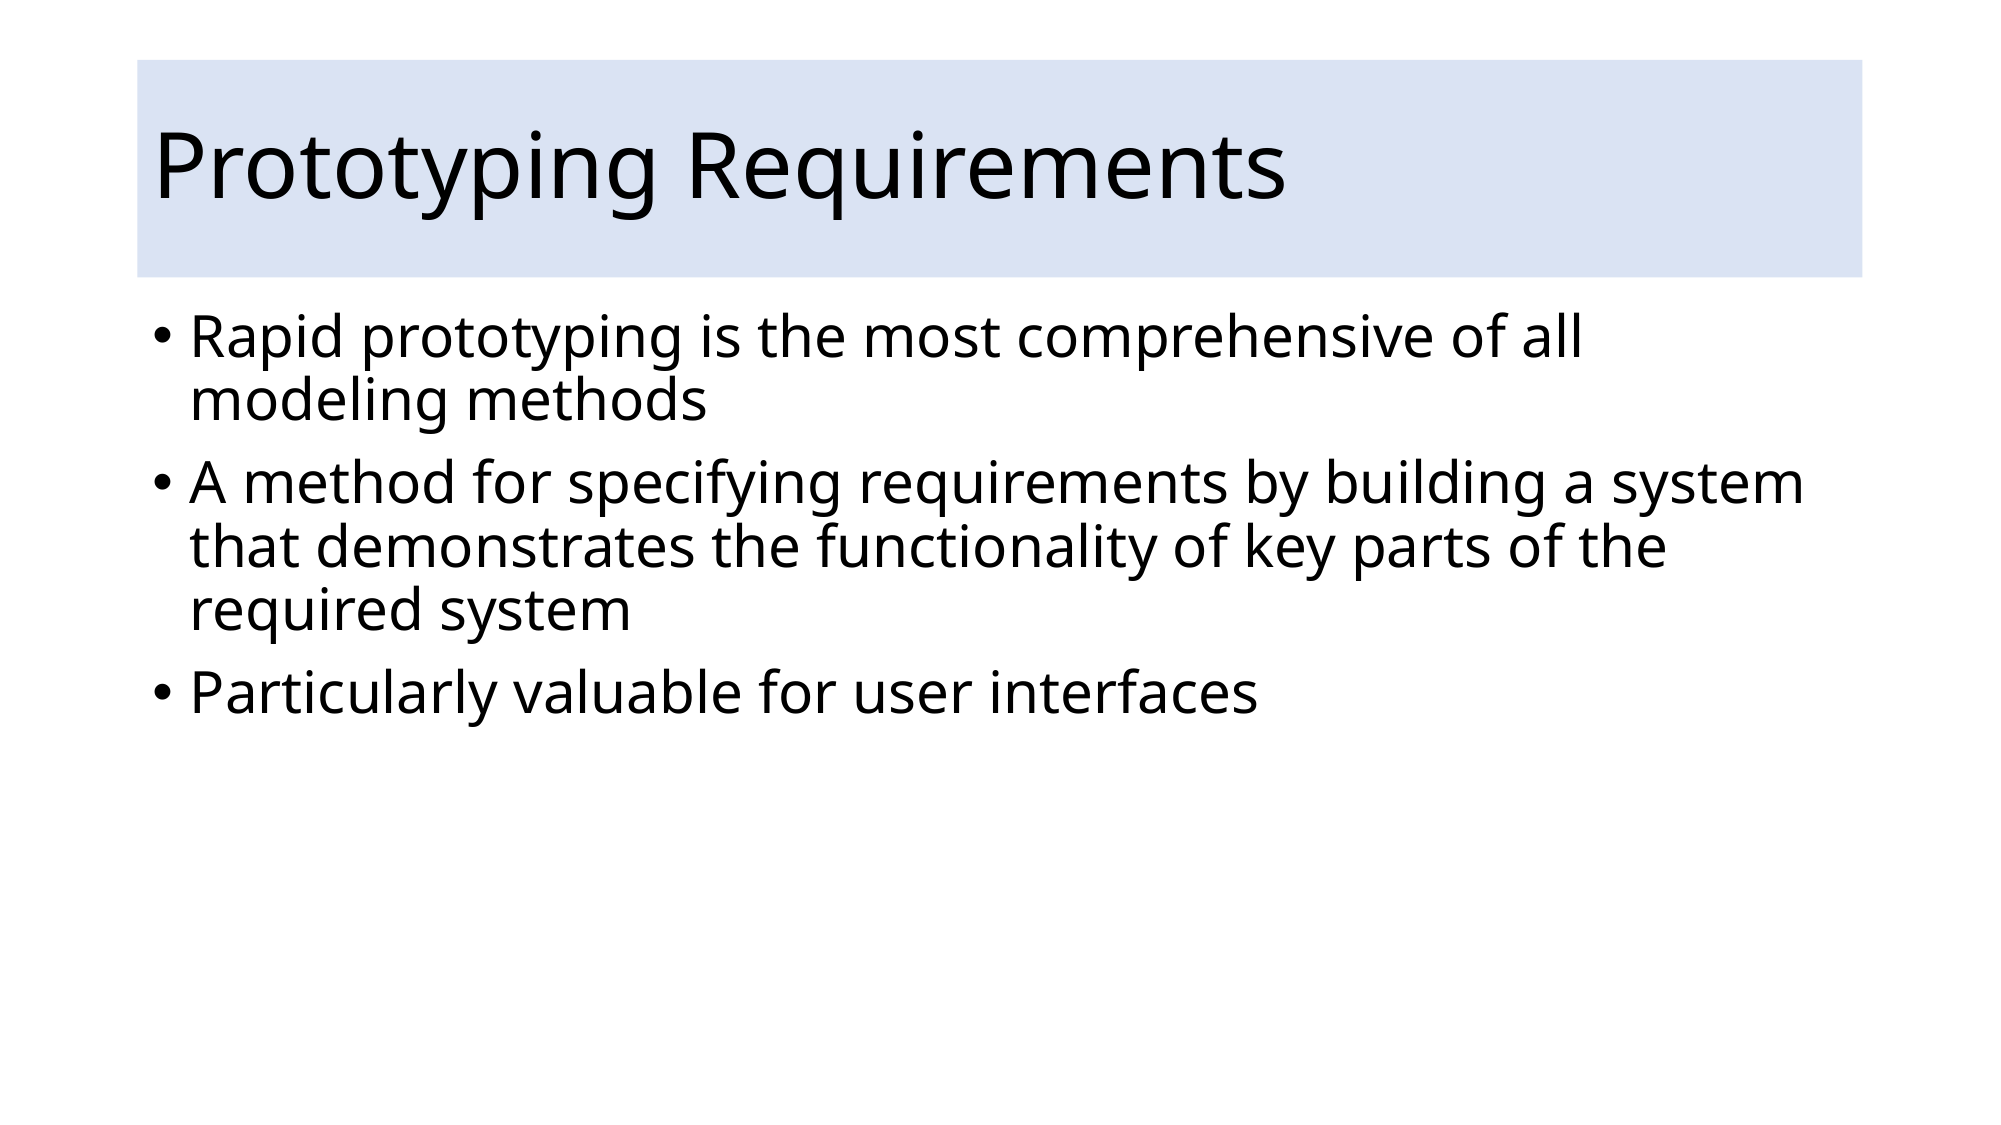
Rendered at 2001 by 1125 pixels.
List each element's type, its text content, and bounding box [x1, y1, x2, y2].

list Rapid prototyping is the most comprehensive of all modeling methods A method for specifying requirements by building a system that demonstrates the functionality of key parts of the required system Particularly valuable for user interfaces [137, 299, 1863, 1014]
title Prototyping Requirements [137, 59, 1863, 278]
